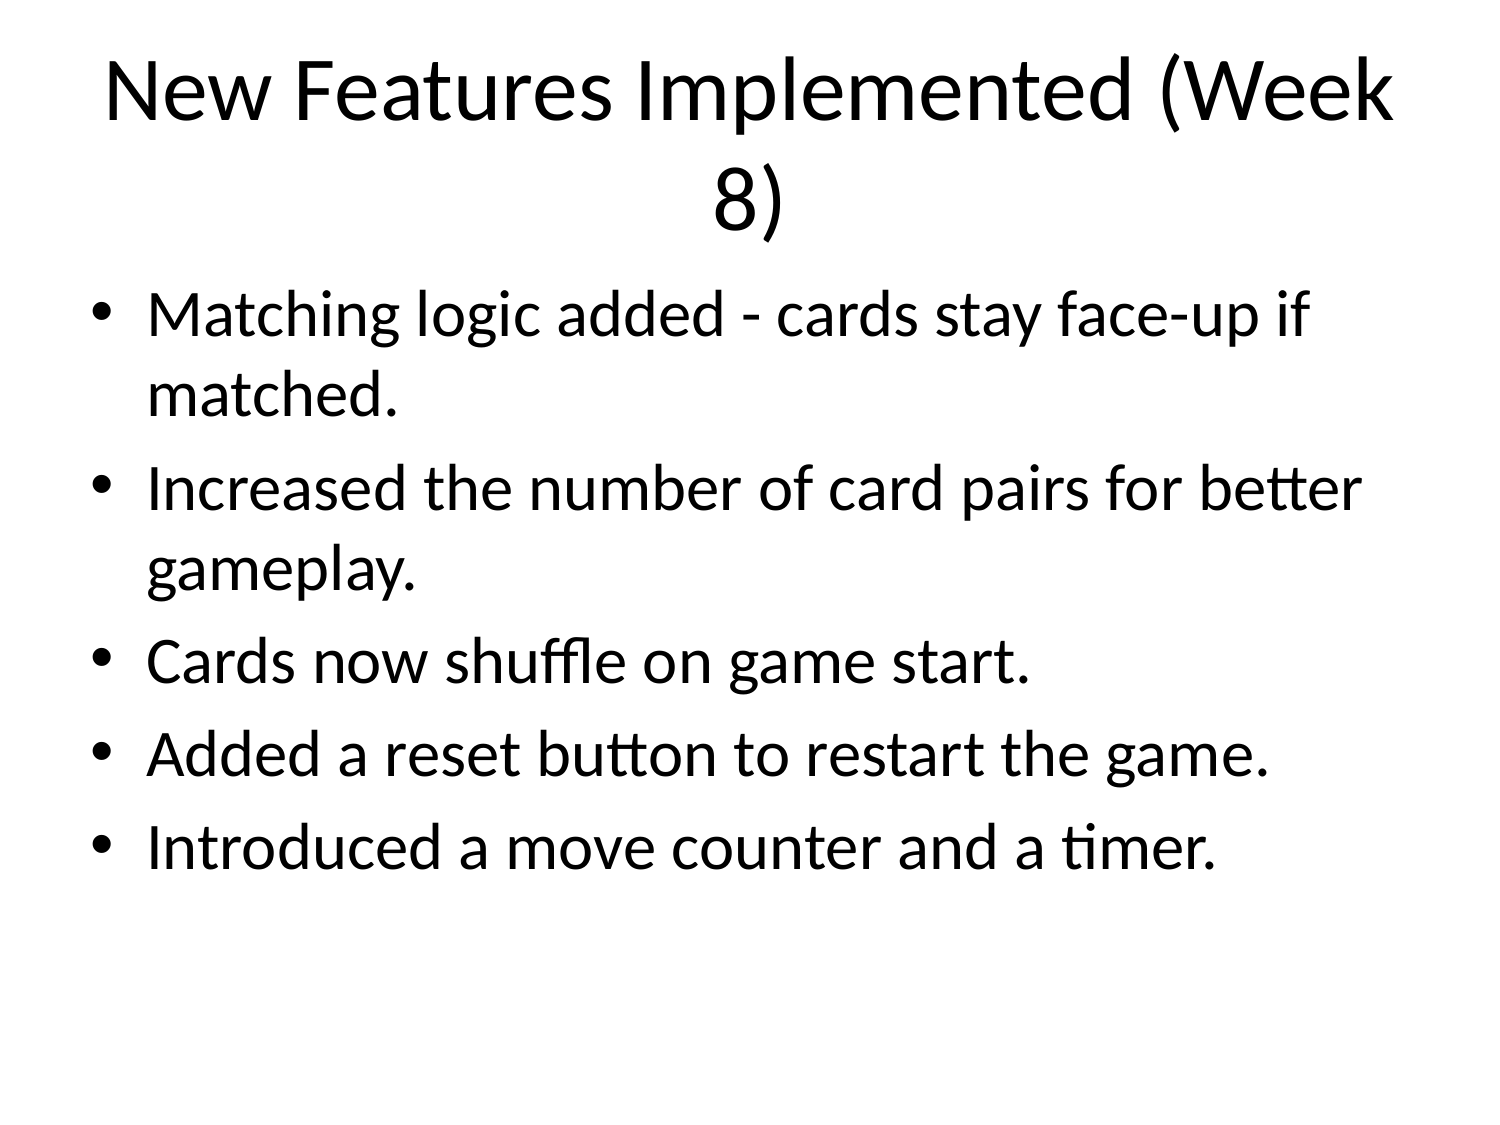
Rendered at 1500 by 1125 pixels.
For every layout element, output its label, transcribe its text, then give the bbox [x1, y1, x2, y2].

title New Features Implemented (Week 8) [75, 45, 1425, 233]
list Matching logic added - cards stay face-up if matched. Increased the number of card pairs for better gameplay. Cards now shuffle on game start. Added a reset button to restart the game. Introduced a move counter and a timer. [75, 262, 1425, 1005]
